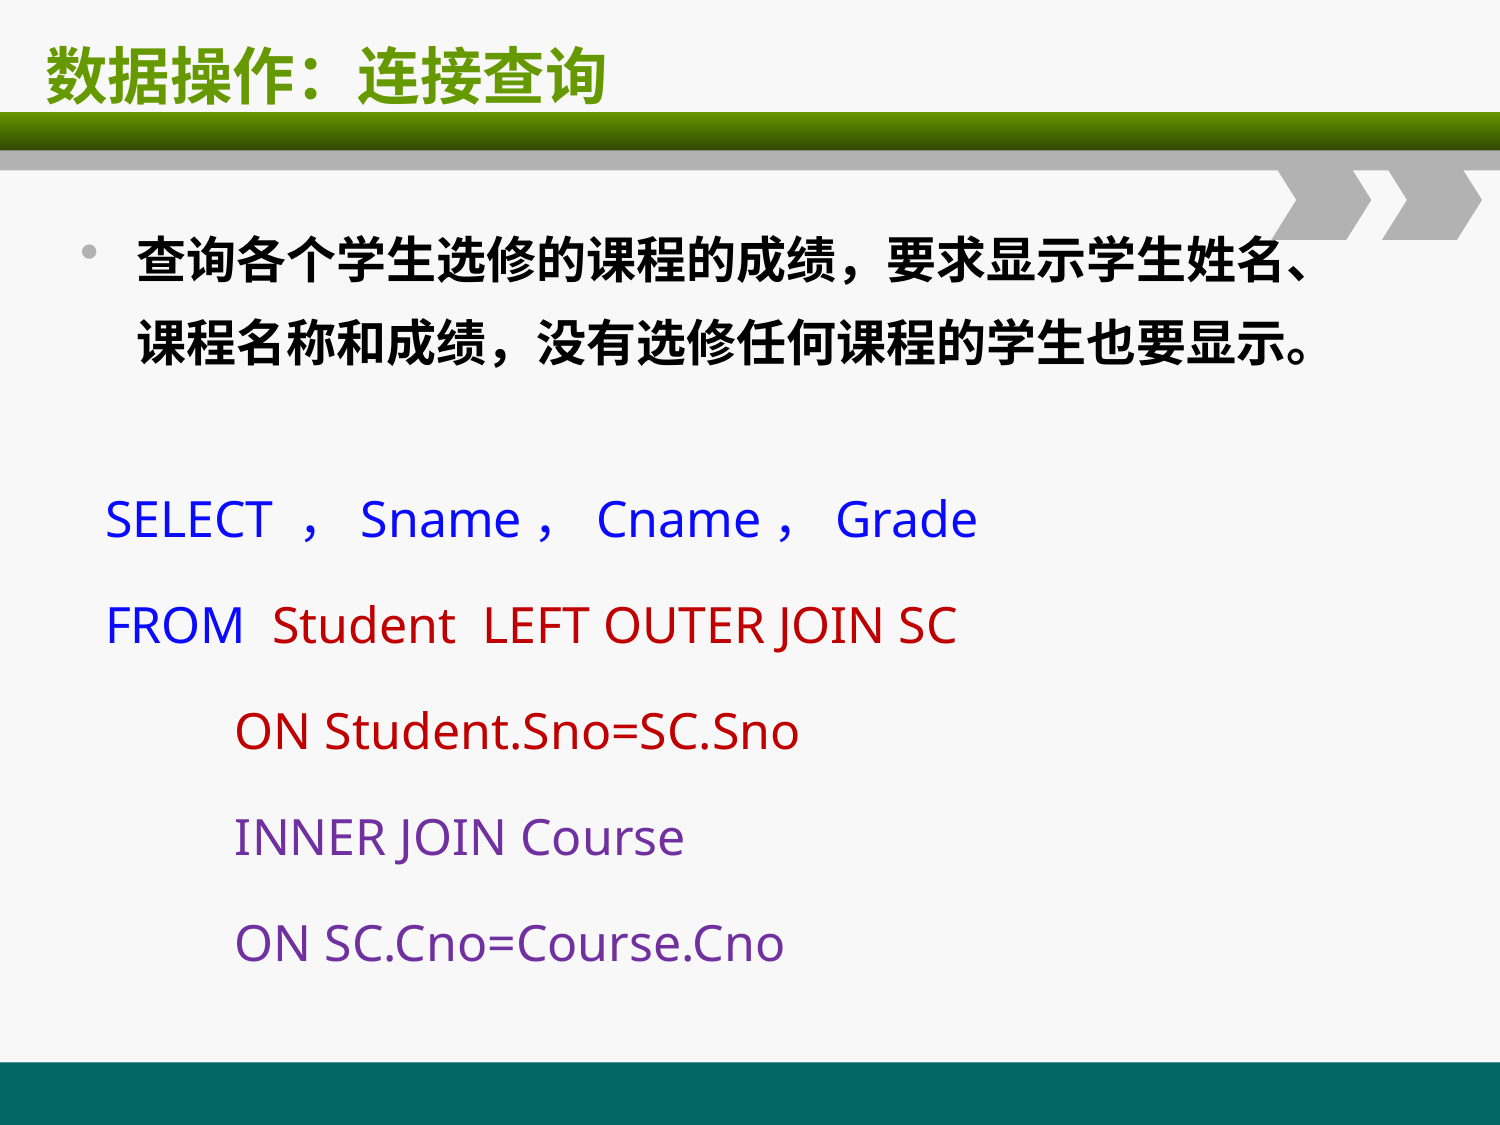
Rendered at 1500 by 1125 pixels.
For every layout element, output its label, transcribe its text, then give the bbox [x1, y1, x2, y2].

text_box SELECT ，Sname，Cname，Grade FROM Student LEFT OUTER JOIN SC ON Student.Sno=SC.Sno INNER JOIN Course ON SC.Cno=Course.Cno [90, 444, 1461, 1035]
list 查询各个学生选修的课程的成绩，要求显示学生姓名、课程名称和成绩，没有选修任何课程的学生也要显示。 [64, 197, 1400, 398]
title 数据操作：连接查询 [30, 24, 1463, 125]
